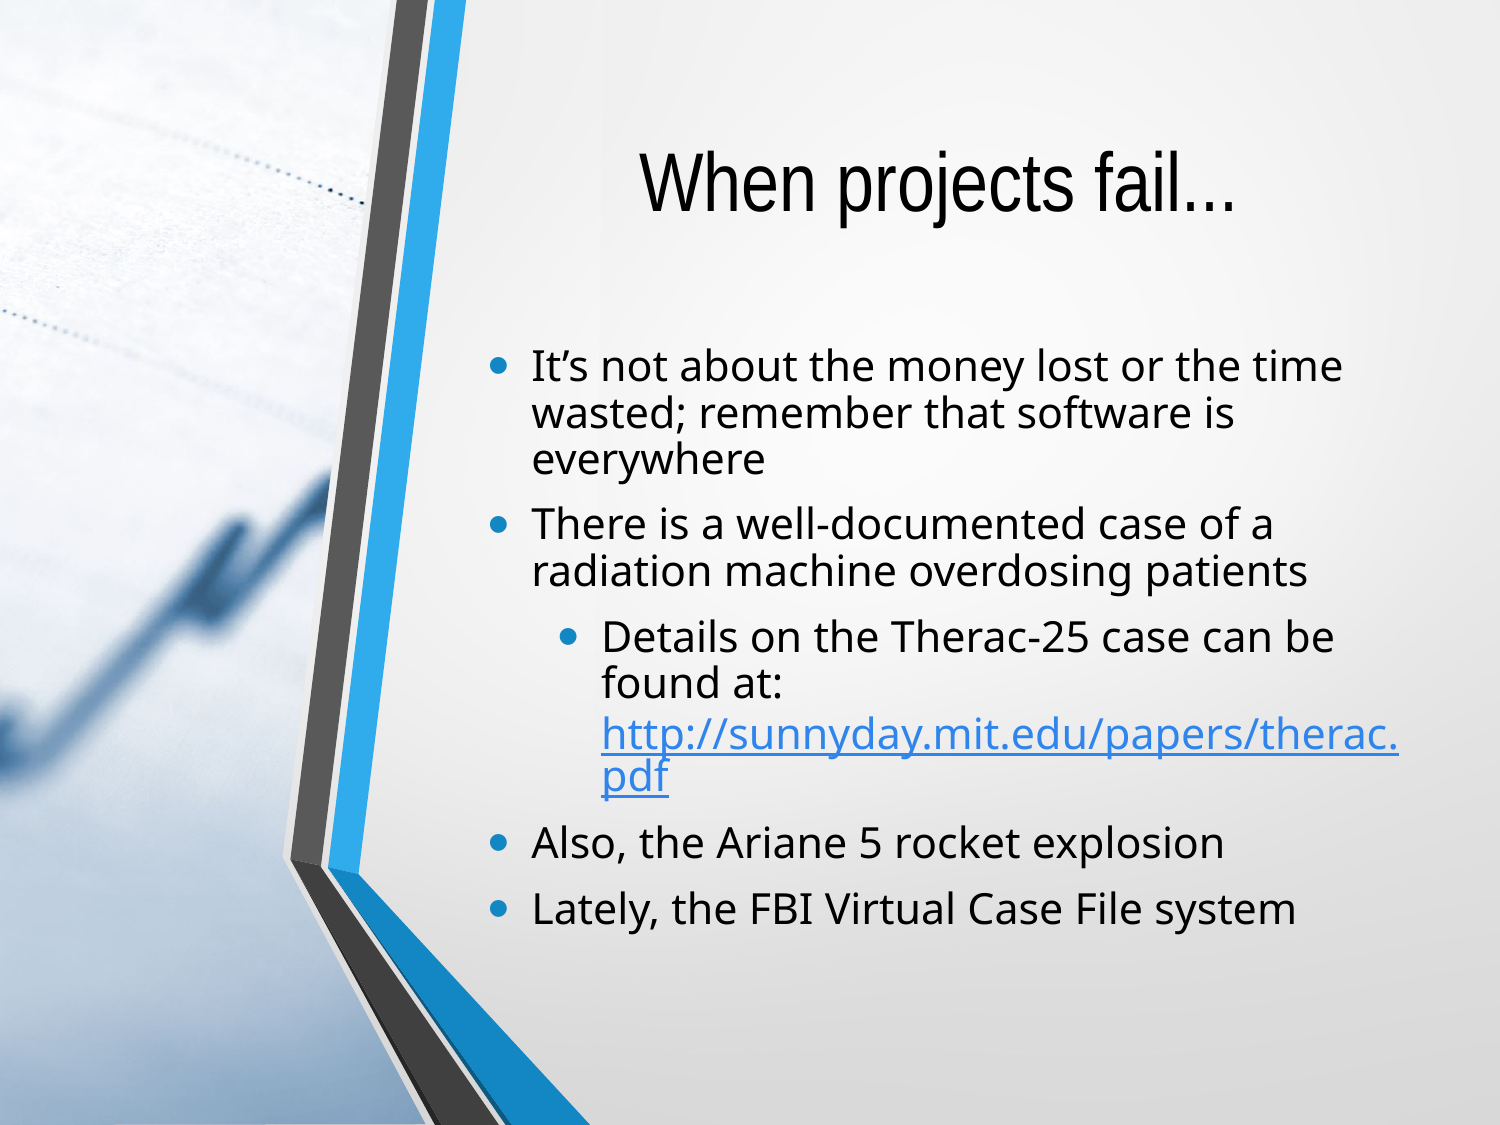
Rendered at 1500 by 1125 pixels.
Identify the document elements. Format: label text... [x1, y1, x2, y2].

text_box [591, 0, 603, 1125]
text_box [426, 0, 591, 1125]
title When projects fail... [603, 112, 1392, 336]
text_box [603, 0, 1500, 1125]
list It’s not about the money lost or the time wasted; remember that software is everywhere There is a well-documented case of a radiation machine overdosing patients Details on the Therac-25 case can be found at: http://sunnyday.mit.edu/papers/therac.pdf Also, the Ariane 5 rocket explosion Lately, the FBI Virtual Case File system [603, 336, 1416, 950]
picture [0, 0, 426, 1125]
